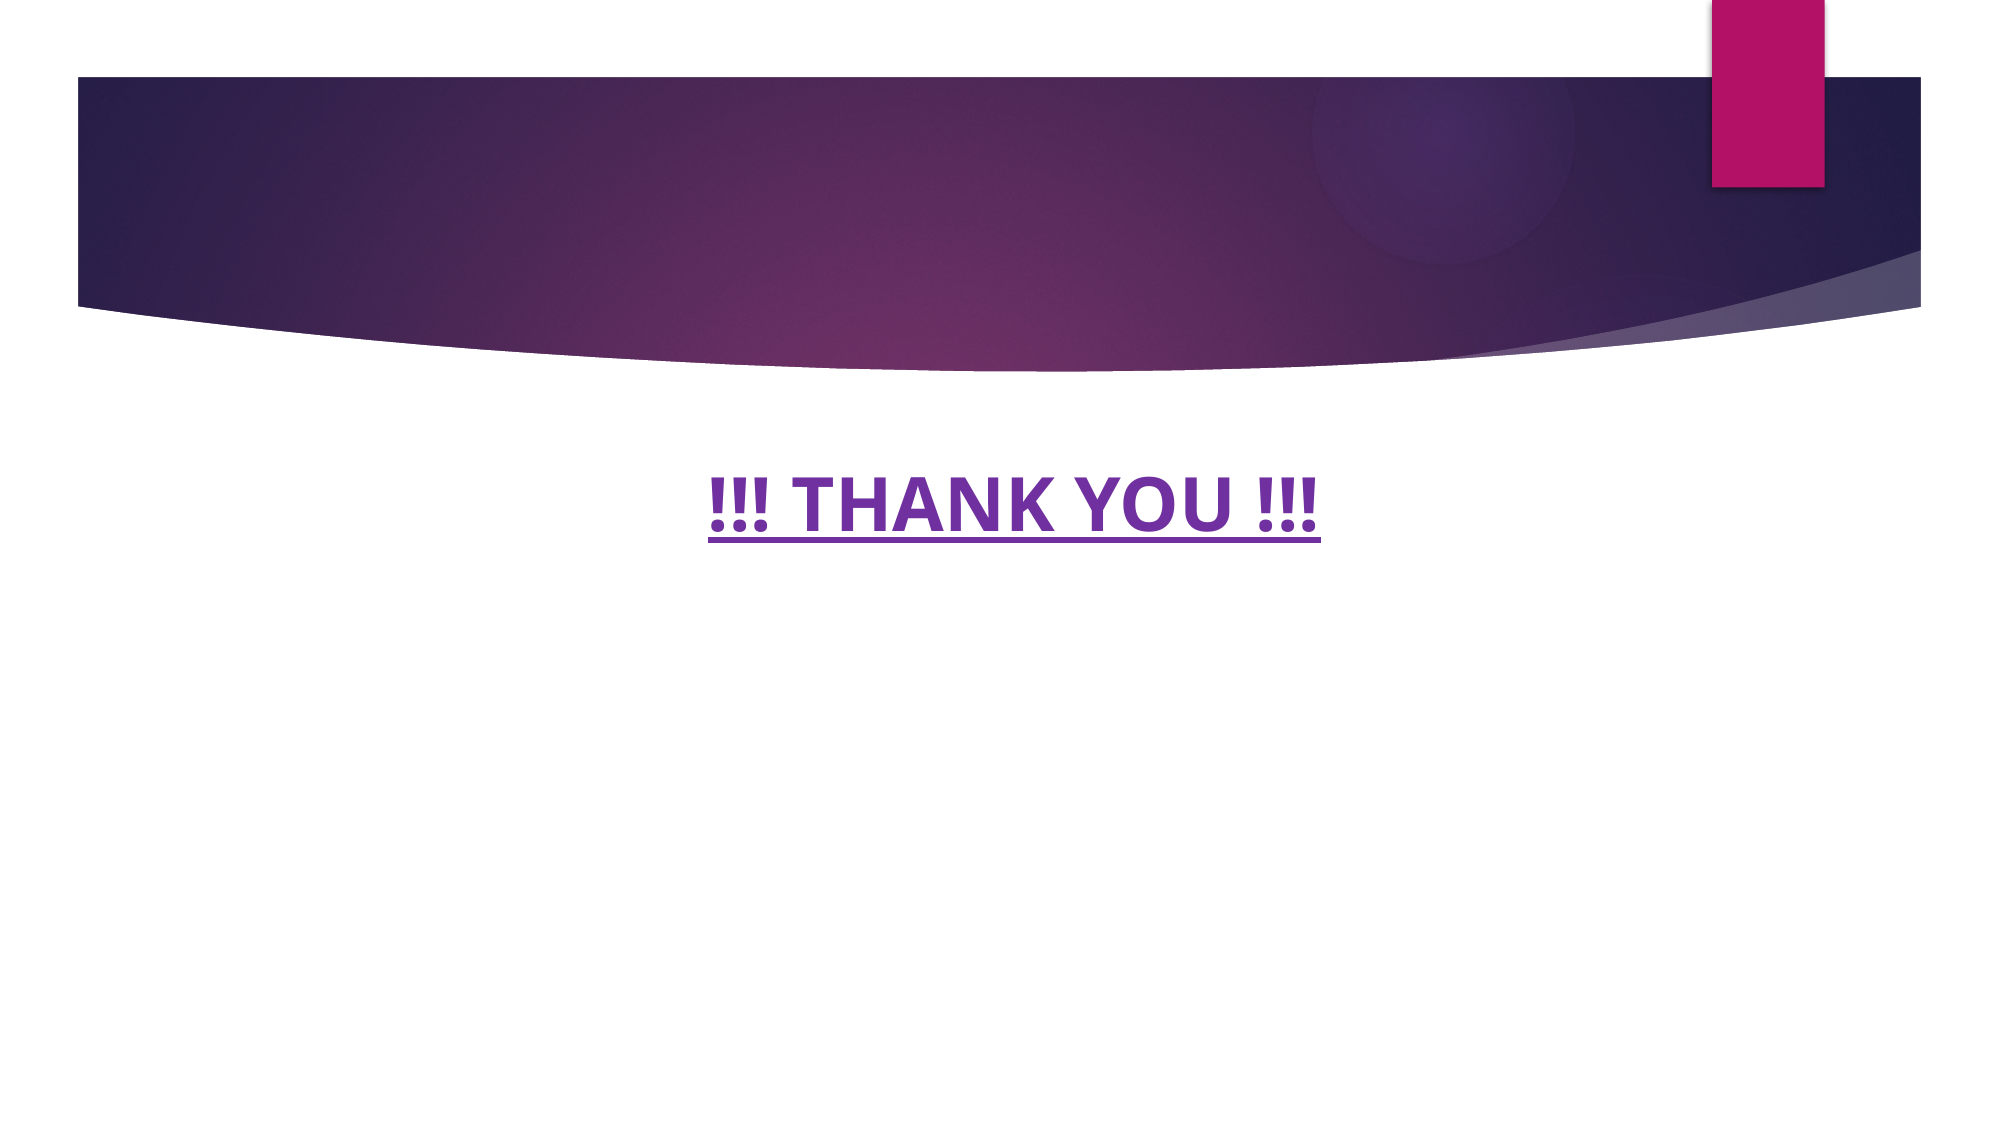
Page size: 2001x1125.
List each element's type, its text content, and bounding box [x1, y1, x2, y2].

title !!! THANK YOU !!! [151, 393, 1877, 611]
